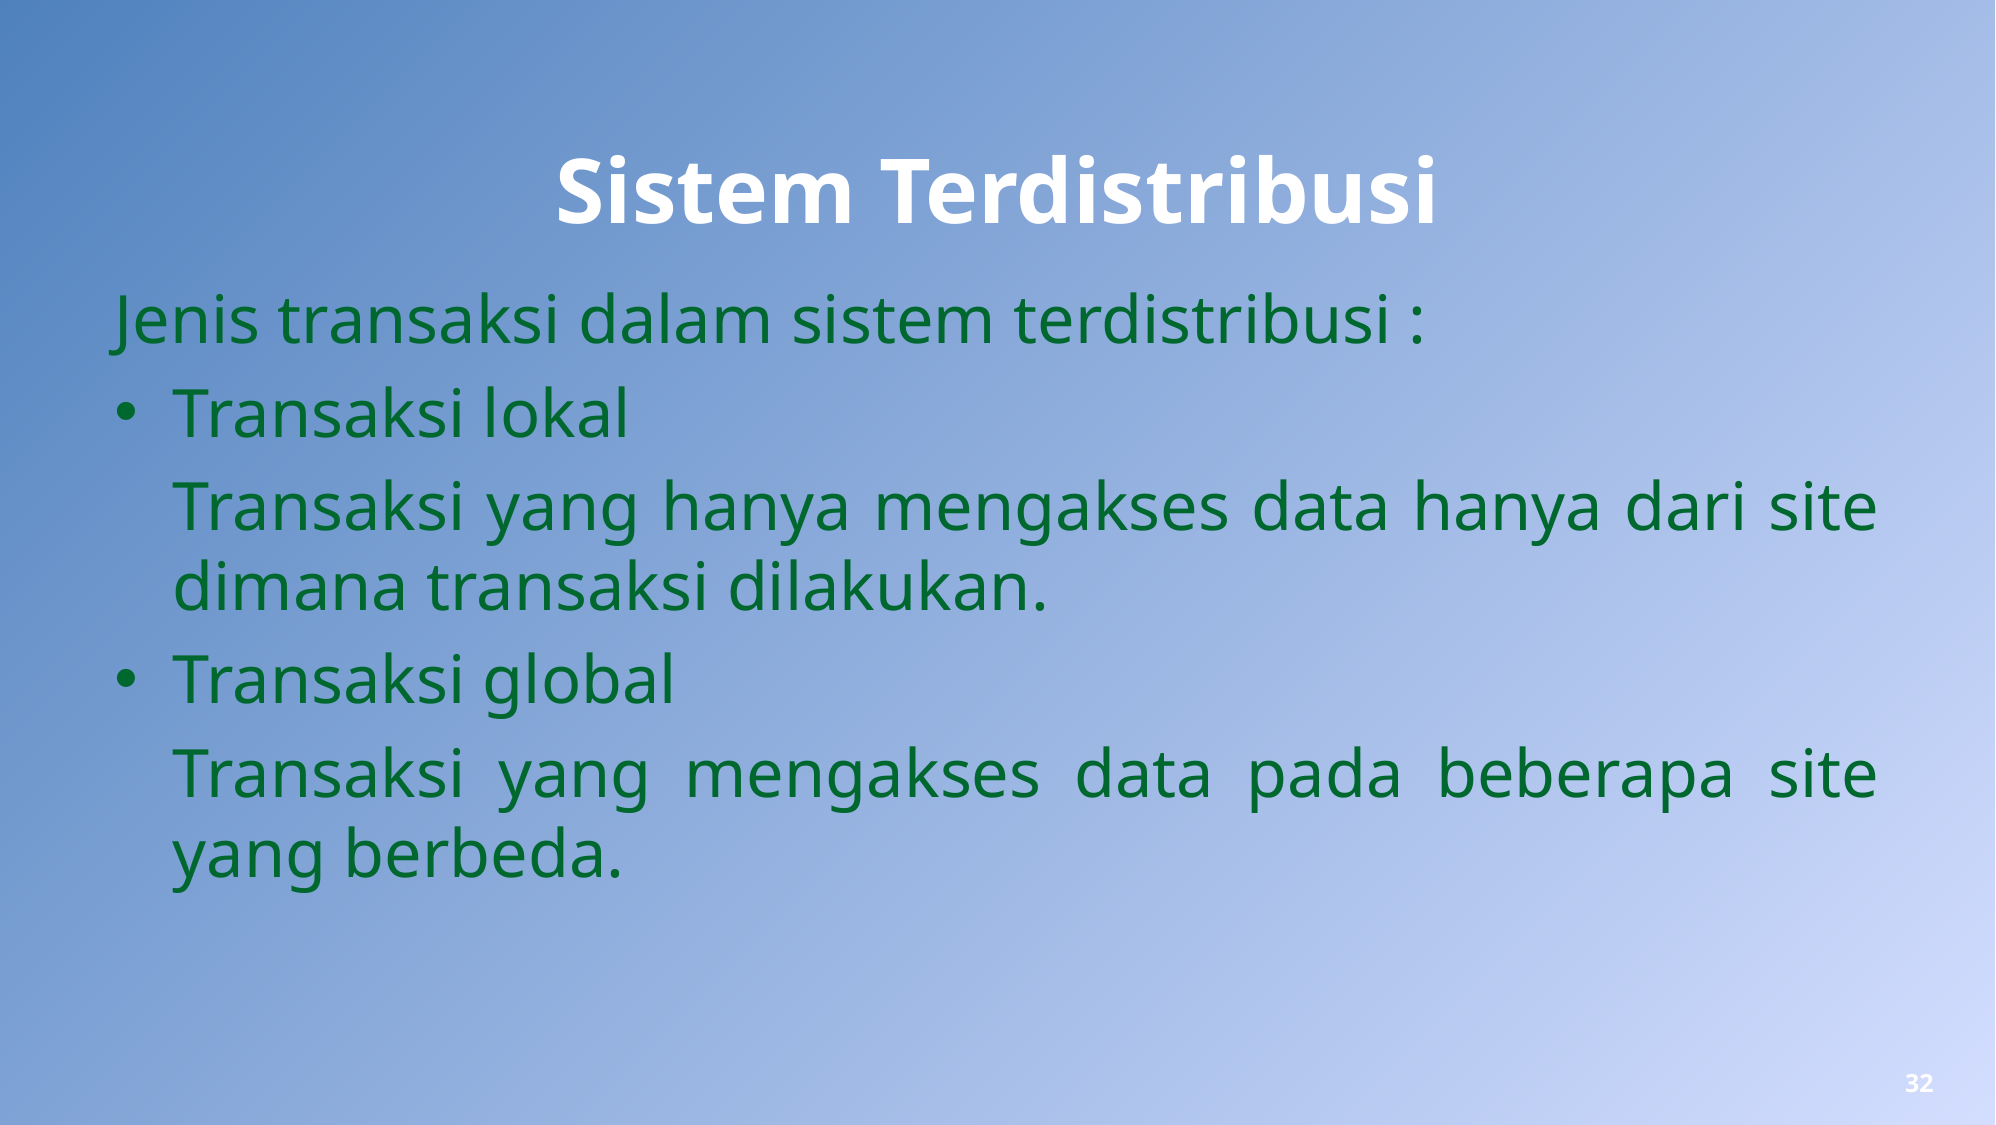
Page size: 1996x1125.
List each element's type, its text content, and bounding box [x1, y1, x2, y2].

list Jenis transaksi dalam sistem terdistribusi : Transaksi lokal Transaksi yang hanya mengakses data hanya dari site dimana transaksi dilakukan. Transaksi global Transaksi yang mengakses data pada beberapa site yang berbeda. [99, 282, 1896, 1012]
slide_number 32 [1839, 1054, 1949, 1115]
title Sistem Terdistribusi [99, 93, 1896, 282]
